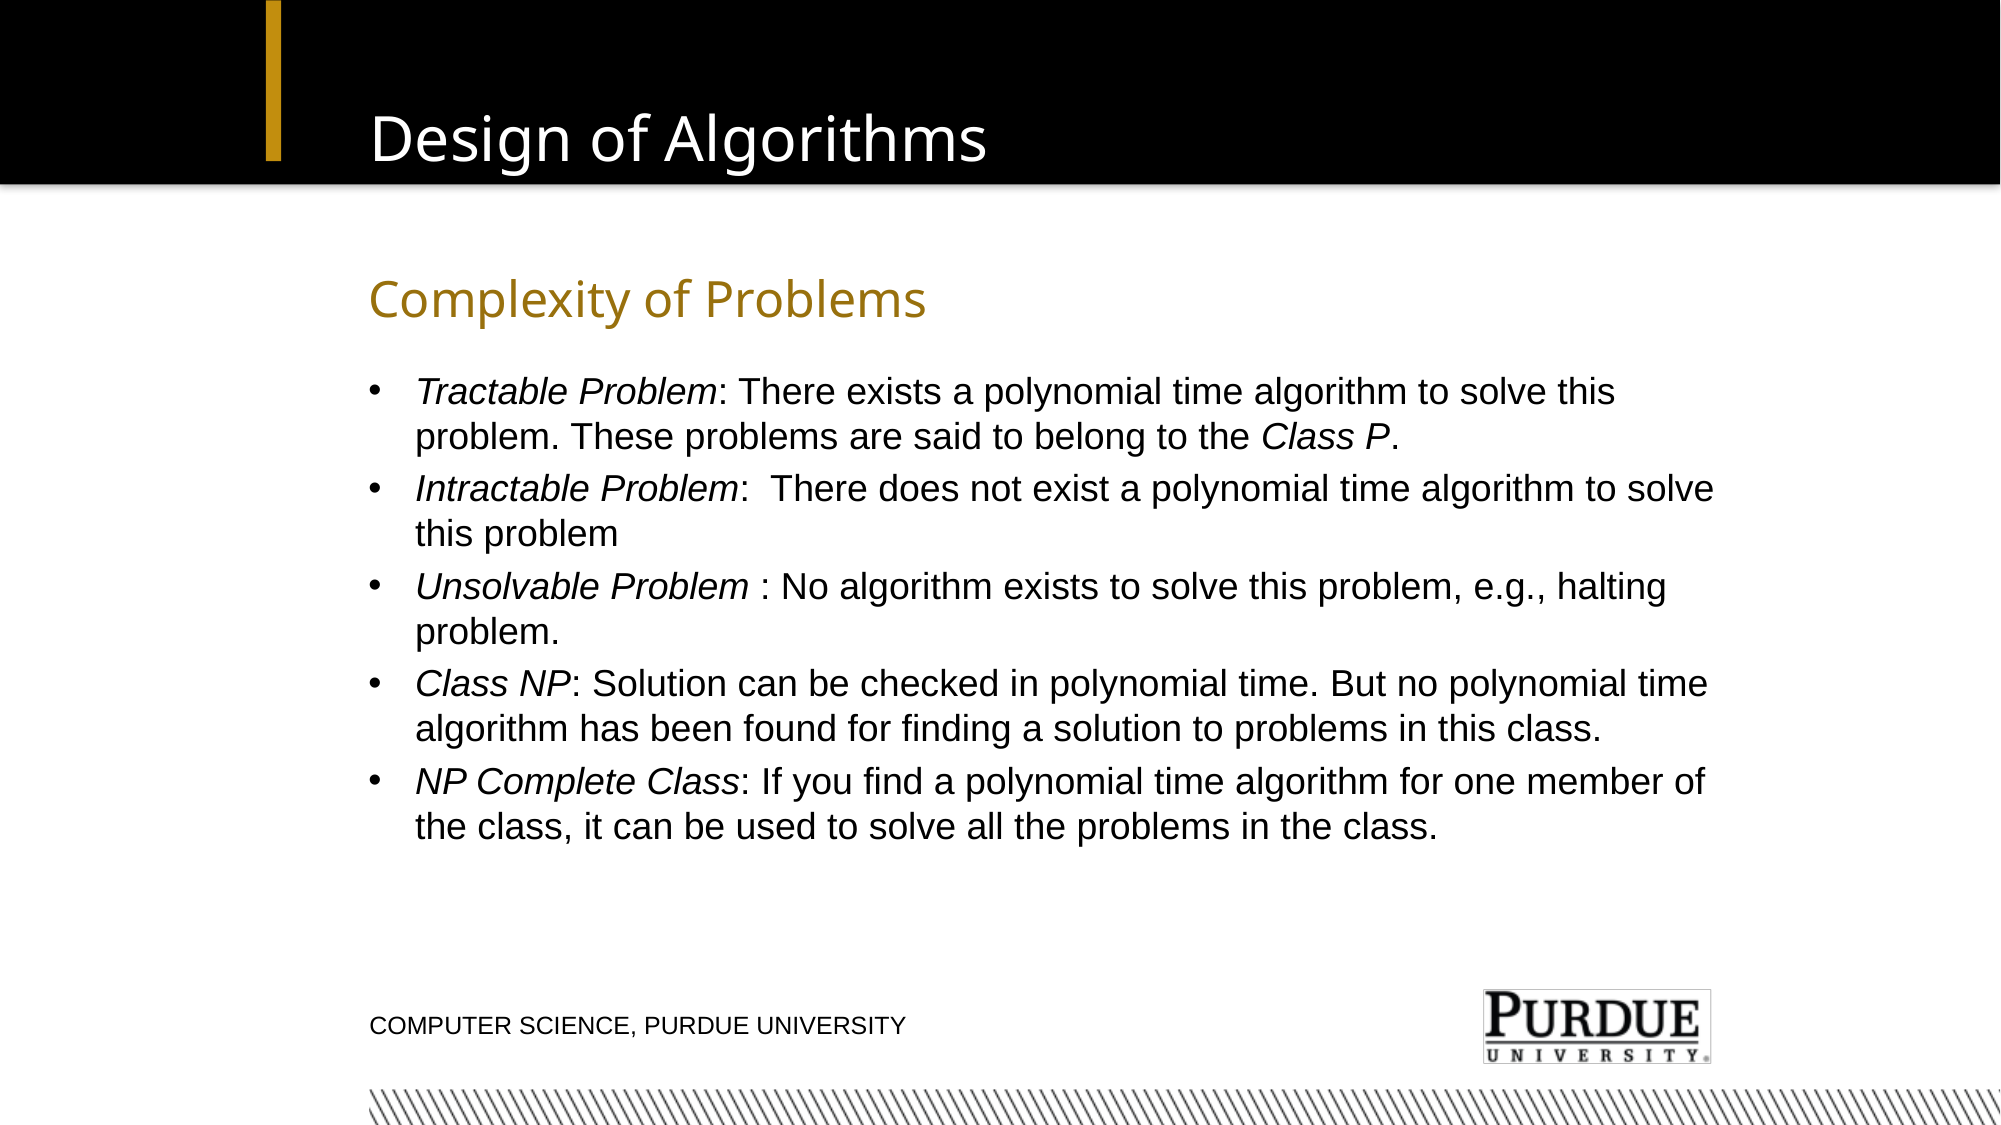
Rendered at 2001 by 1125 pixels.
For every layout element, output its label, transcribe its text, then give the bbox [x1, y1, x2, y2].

text_box Tractable Problem: There exists a polynomial time algorithm to solve this problem. These problems are said to belong to the Class P. Intractable Problem: There does not exist a polynomial time algorithm to solve this problem Unsolvable Problem : No algorithm exists to solve this problem, e.g., halting problem. Class NP: Solution can be checked in polynomial time. But no polynomial time algorithm has been found for finding a solution to problems in this class. NP Complete Class: If you find a polynomial time algorithm for one member of the class, it can be used to solve all the problems in the class. [368, 366, 1719, 1087]
list Complexity of Problems [368, 267, 1704, 337]
title Design of Algorithms [369, 98, 1704, 186]
